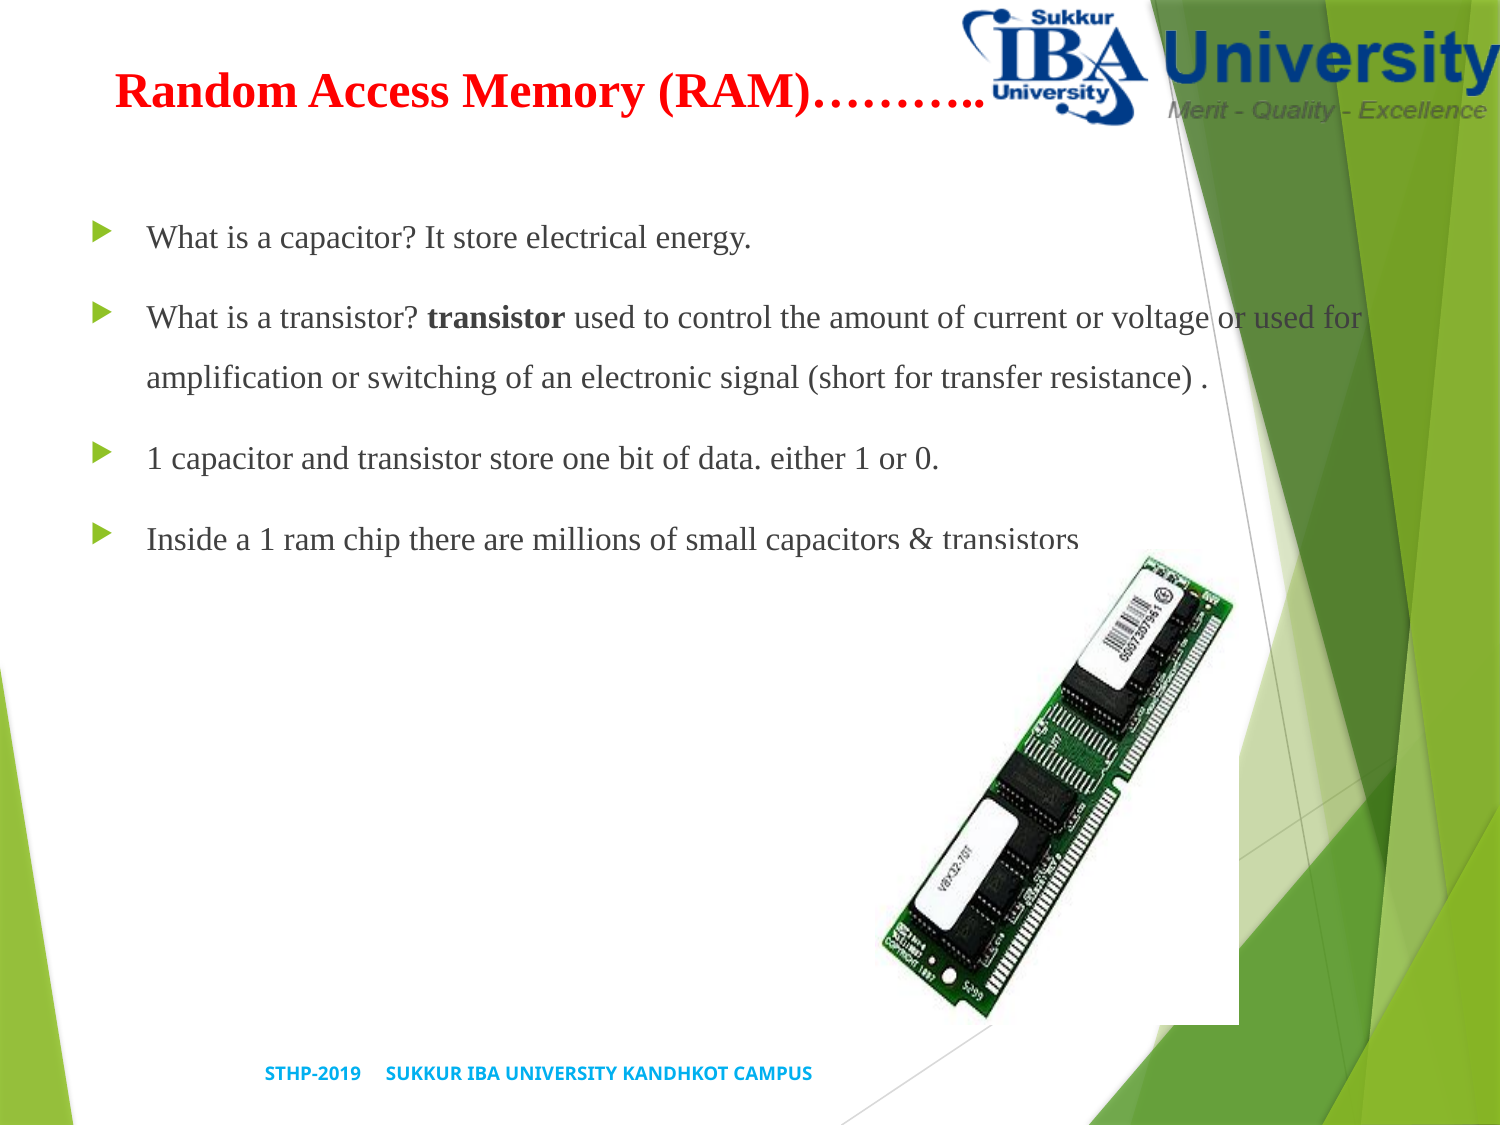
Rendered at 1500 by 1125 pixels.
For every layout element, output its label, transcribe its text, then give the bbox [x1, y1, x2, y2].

picture [874, 549, 1239, 1026]
picture [956, 4, 1500, 131]
footer STHP-2019 SUKKUR IBA UNIVERSITY KANDHKOT CAMPUS [249, 1042, 1239, 1103]
list What is a capacitor? It store electrical energy. What is a transistor? transistor used to control the amount of current or voltage or used for amplification or switching of an electronic signal (short for transfer resistance) . 1 capacitor and transistor store one bit of data. either 1 or 0. Inside a 1 ram chip there are millions of small capacitors & transistors [75, 187, 1425, 1025]
title Random Access Memory (RAM)……….. [99, 50, 1438, 150]
